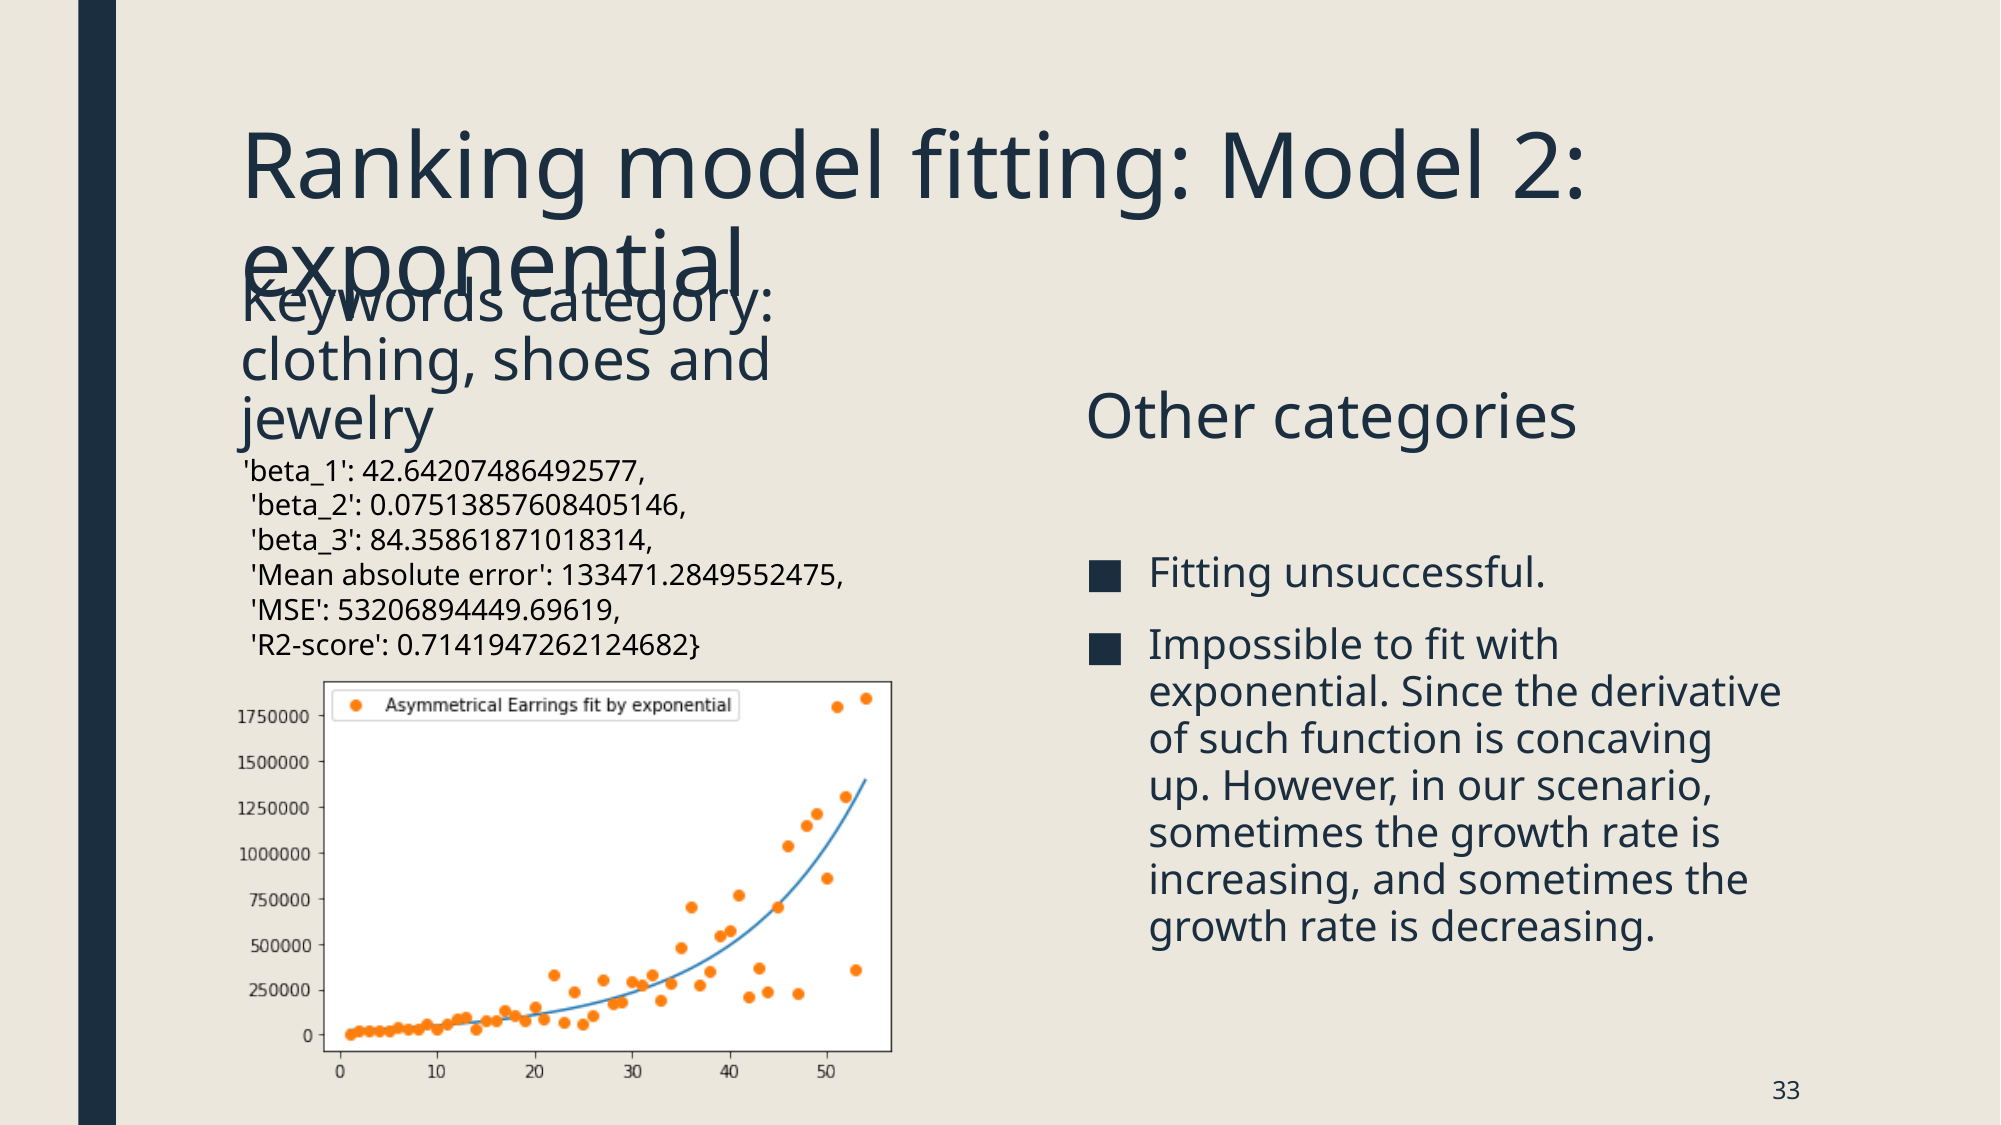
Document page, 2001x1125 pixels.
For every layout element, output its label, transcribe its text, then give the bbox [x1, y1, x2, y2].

slide_number 33 [1553, 1058, 1816, 1125]
list Other categories [1070, 383, 1800, 459]
list Keywords category: clothing, shoes and jewelry [225, 323, 954, 459]
title Ranking model fitting: Model 2: exponential [225, 112, 1800, 357]
list Fitting unsuccessful. Impossible to fit with exponential. Since the derivative of such function is concaving up. However, in our scenario, sometimes the growth rate is increasing, and sometimes the growth rate is decreasing. [1070, 542, 1800, 963]
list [224, 671, 903, 1092]
text_box 'beta_1': 42.64207486492577, 'beta_2': 0.07513857608405146, 'beta_3': 84.35861871018314, 'Mean absolute error': 133471.2849552475, 'MSE': 53206894449.69619, 'R2-score': 0.7141947262124682} [228, 444, 1229, 669]
